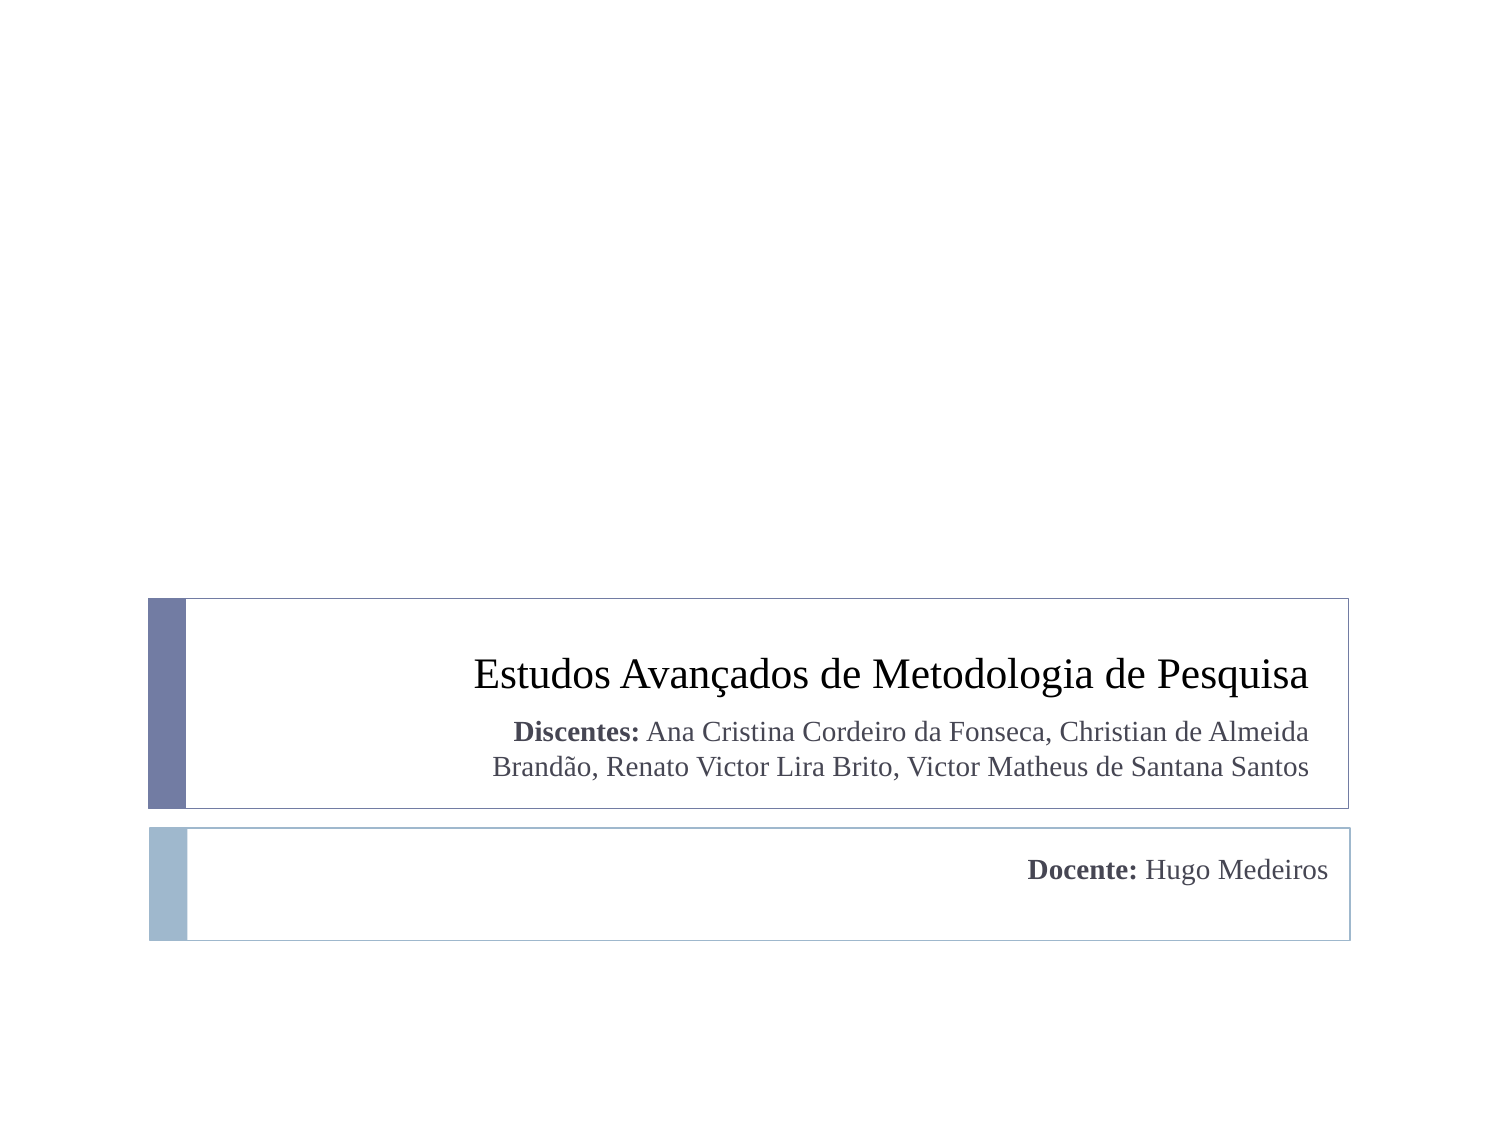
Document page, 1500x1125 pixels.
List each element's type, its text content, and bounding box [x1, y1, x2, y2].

subtitle Discentes: Ana Cristina Cordeiro da Fonseca, Christian de Almeida Brandão, Renato Victor Lira Brito, Victor Matheus de Santana Santos [444, 705, 1325, 843]
subtitle Docente: Hugo Medeiros [218, 843, 1344, 1125]
title Estudos Avançados de Metodologia de Pesquisa [200, 637, 1325, 705]
